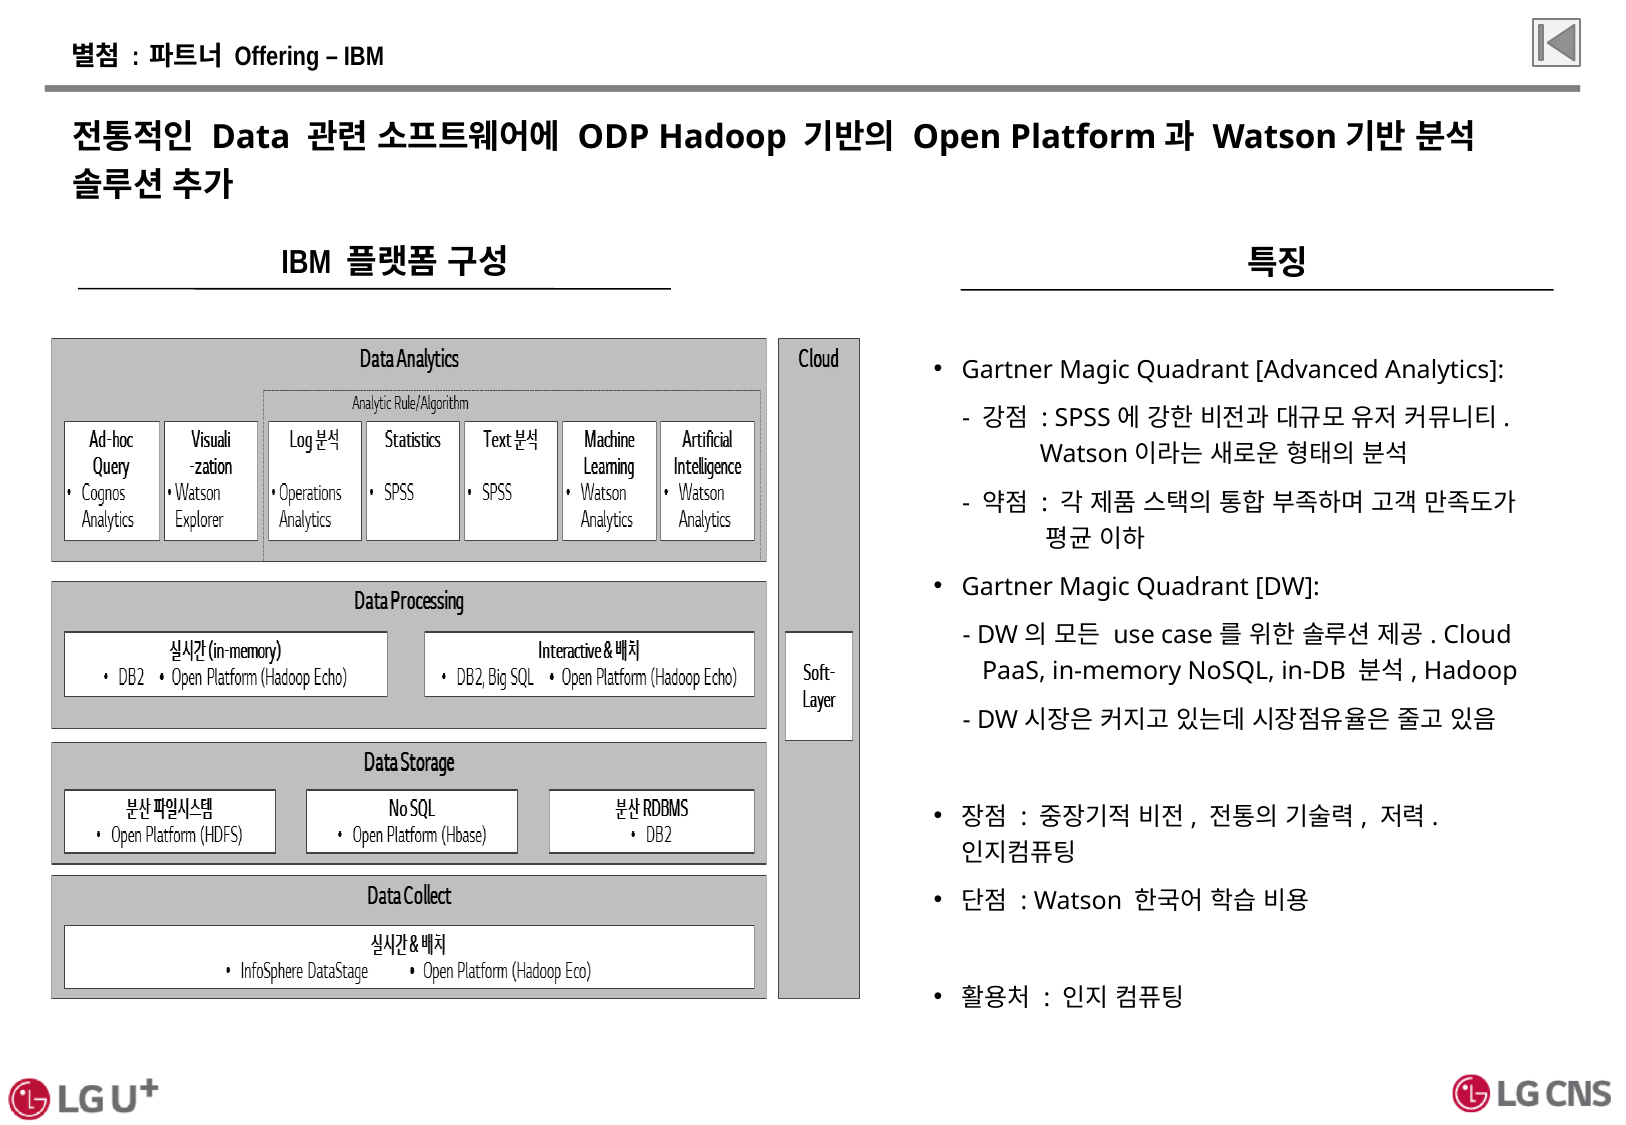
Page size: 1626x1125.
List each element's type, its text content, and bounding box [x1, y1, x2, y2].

text_box Gartner Magic Quadrant [Advanced Analytics]: - 강점 : SPSS에 강한 비전과 대규모 유저 커뮤니티. Watson이라는 새로운 형태의 분석 - 약점 : 각 제품 스택의 통합 부족하며 고객 만족도가 평균 이하 Gartner Magic Quadrant [DW]: - DW의 모든 use case를 위한 솔루션 제공. Cloud PaaS, in-memory NoSQL, in-DB 분석, Hadoop - DW시장은 커지고 있는데 시장점유율은 줄고 있음 장점 : 중장기적 비전, 전통의 기술력, 저력. 인지컴퓨팅 단점 : Watson 한국어 학습 비용 활용처 : 인지 컴퓨팅 [918, 340, 1581, 1019]
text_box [77, 232, 672, 289]
picture [1440, 1058, 1625, 1124]
picture [0, 1067, 164, 1125]
title 별첨 : 파트너 Offering – IBM [56, 30, 813, 79]
text_box 전통적인 Data 관련 소프트웨어에 ODP Hadoop 기반의 Open Platform과 Watson기반 분석 솔루션 추가 [57, 100, 1568, 219]
picture [44, 326, 872, 1012]
text_box [1531, 17, 1582, 68]
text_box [960, 233, 1554, 290]
